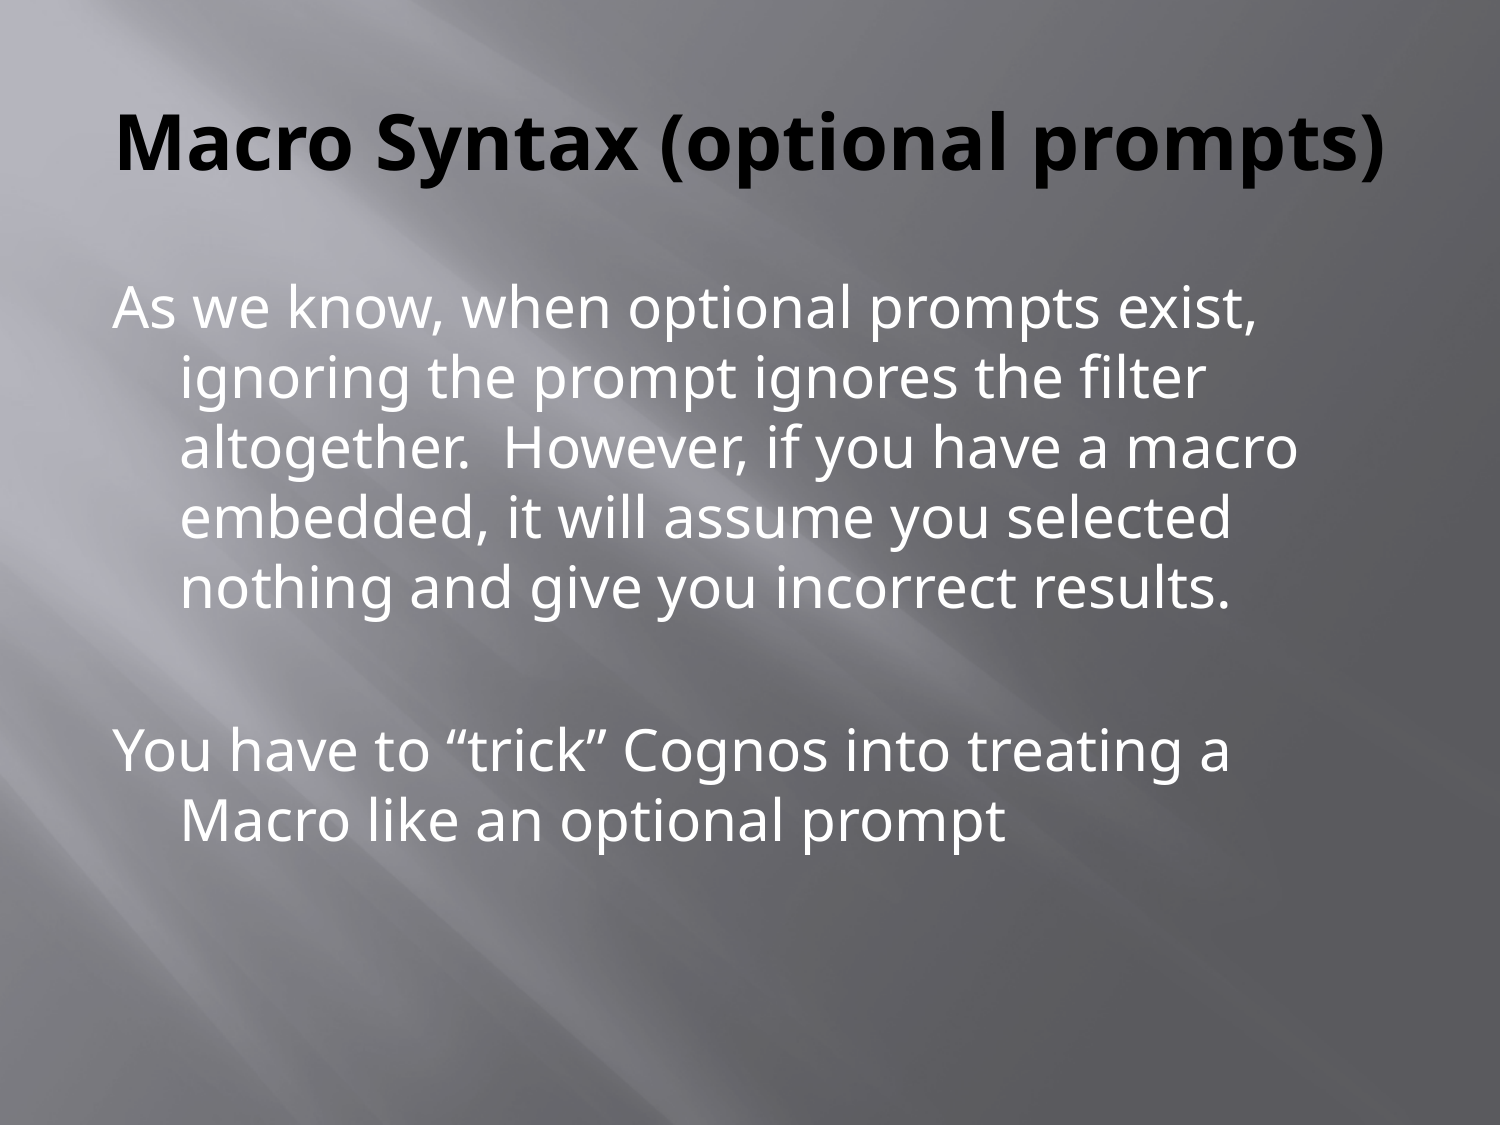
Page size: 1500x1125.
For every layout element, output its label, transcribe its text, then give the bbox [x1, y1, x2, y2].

list As we know, when optional prompts exist, ignoring the prompt ignores the filter altogether. However, if you have a macro embedded, it will assume you selected nothing and give you incorrect results. You have to “trick” Cognos into treating a Macro like an optional prompt [75, 262, 1425, 1035]
title Macro Syntax (optional prompts) [75, 45, 1425, 233]
